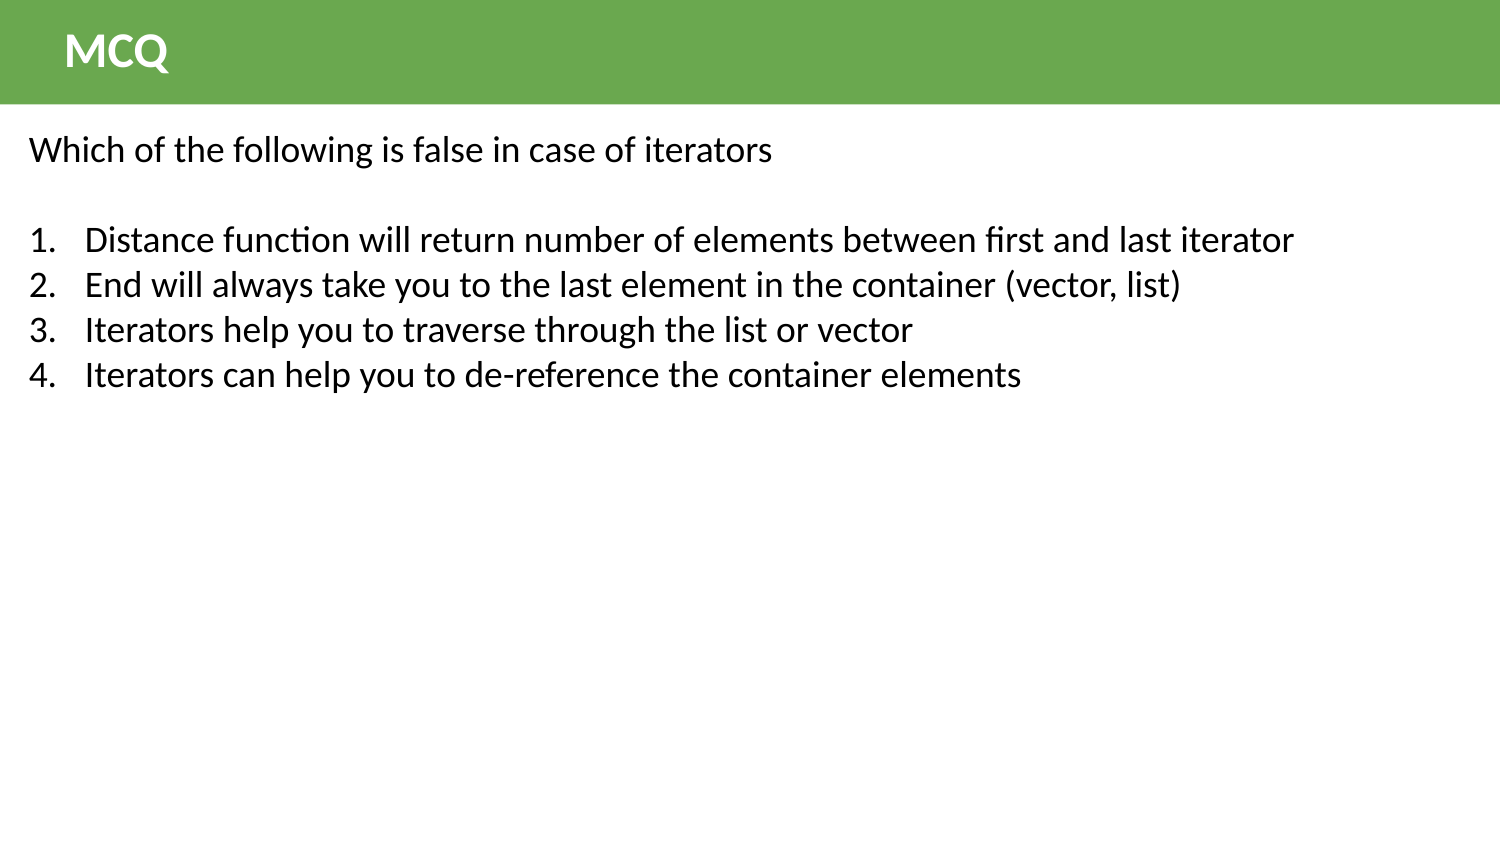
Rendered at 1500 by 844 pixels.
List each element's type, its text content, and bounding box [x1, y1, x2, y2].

text_box MCQ [63, 15, 1203, 80]
text_box Which of the following is false in case of iterators Distance function will return number of elements between first and last iterator End will always take you to the last element in the container (vector, list) Iterators help you to traverse through the list or vector Iterators can help you to de-reference the container elements [13, 110, 1483, 829]
